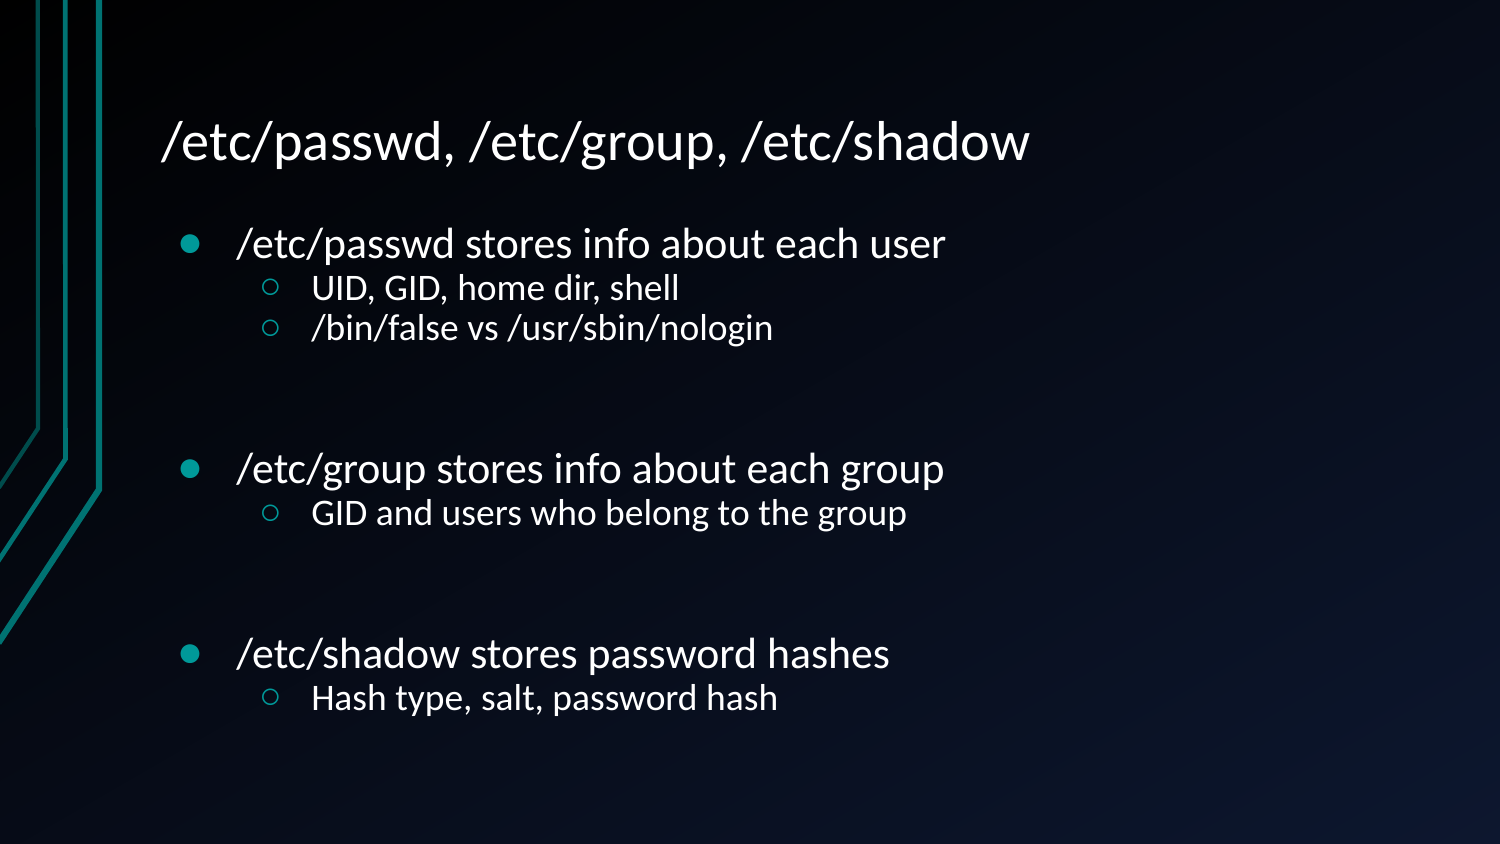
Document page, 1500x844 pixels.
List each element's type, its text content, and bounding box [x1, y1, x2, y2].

list /etc/passwd stores info about each user UID, GID, home dir, shell /bin/false vs /usr/sbin/nologin /etc/group stores info about each group GID and users who belong to the group /etc/shadow stores password hashes Hash type, salt, password hash [150, 209, 1425, 759]
title /etc/passwd, /etc/group, /etc/shadow [150, 33, 1425, 185]
